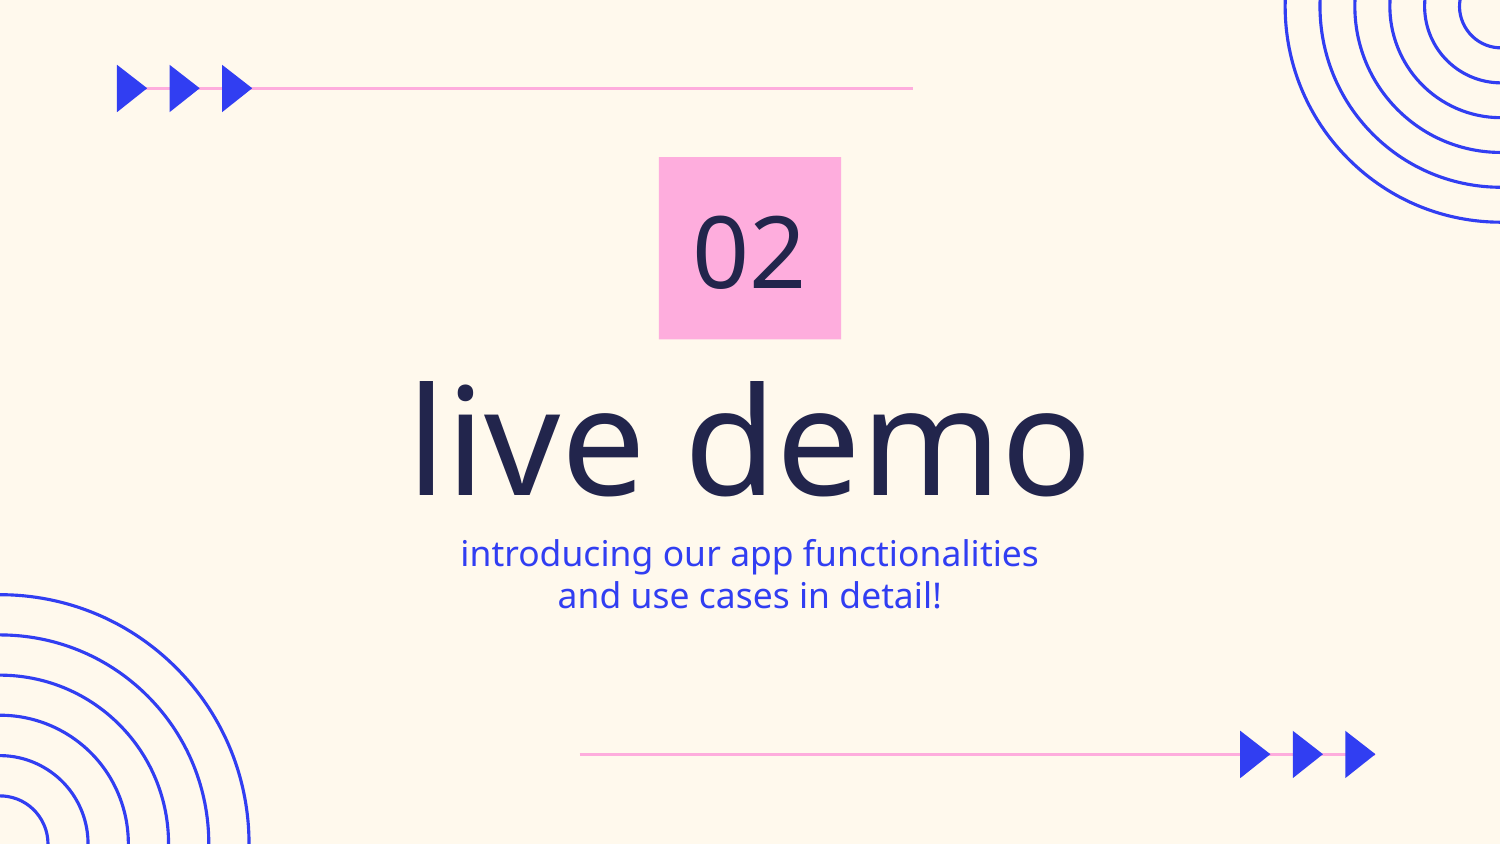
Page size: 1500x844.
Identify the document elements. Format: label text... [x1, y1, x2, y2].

title 02 [658, 157, 842, 340]
title live demo [328, 315, 1172, 555]
subtitle introducing our app functionalities and use cases in detail! [436, 516, 1064, 687]
